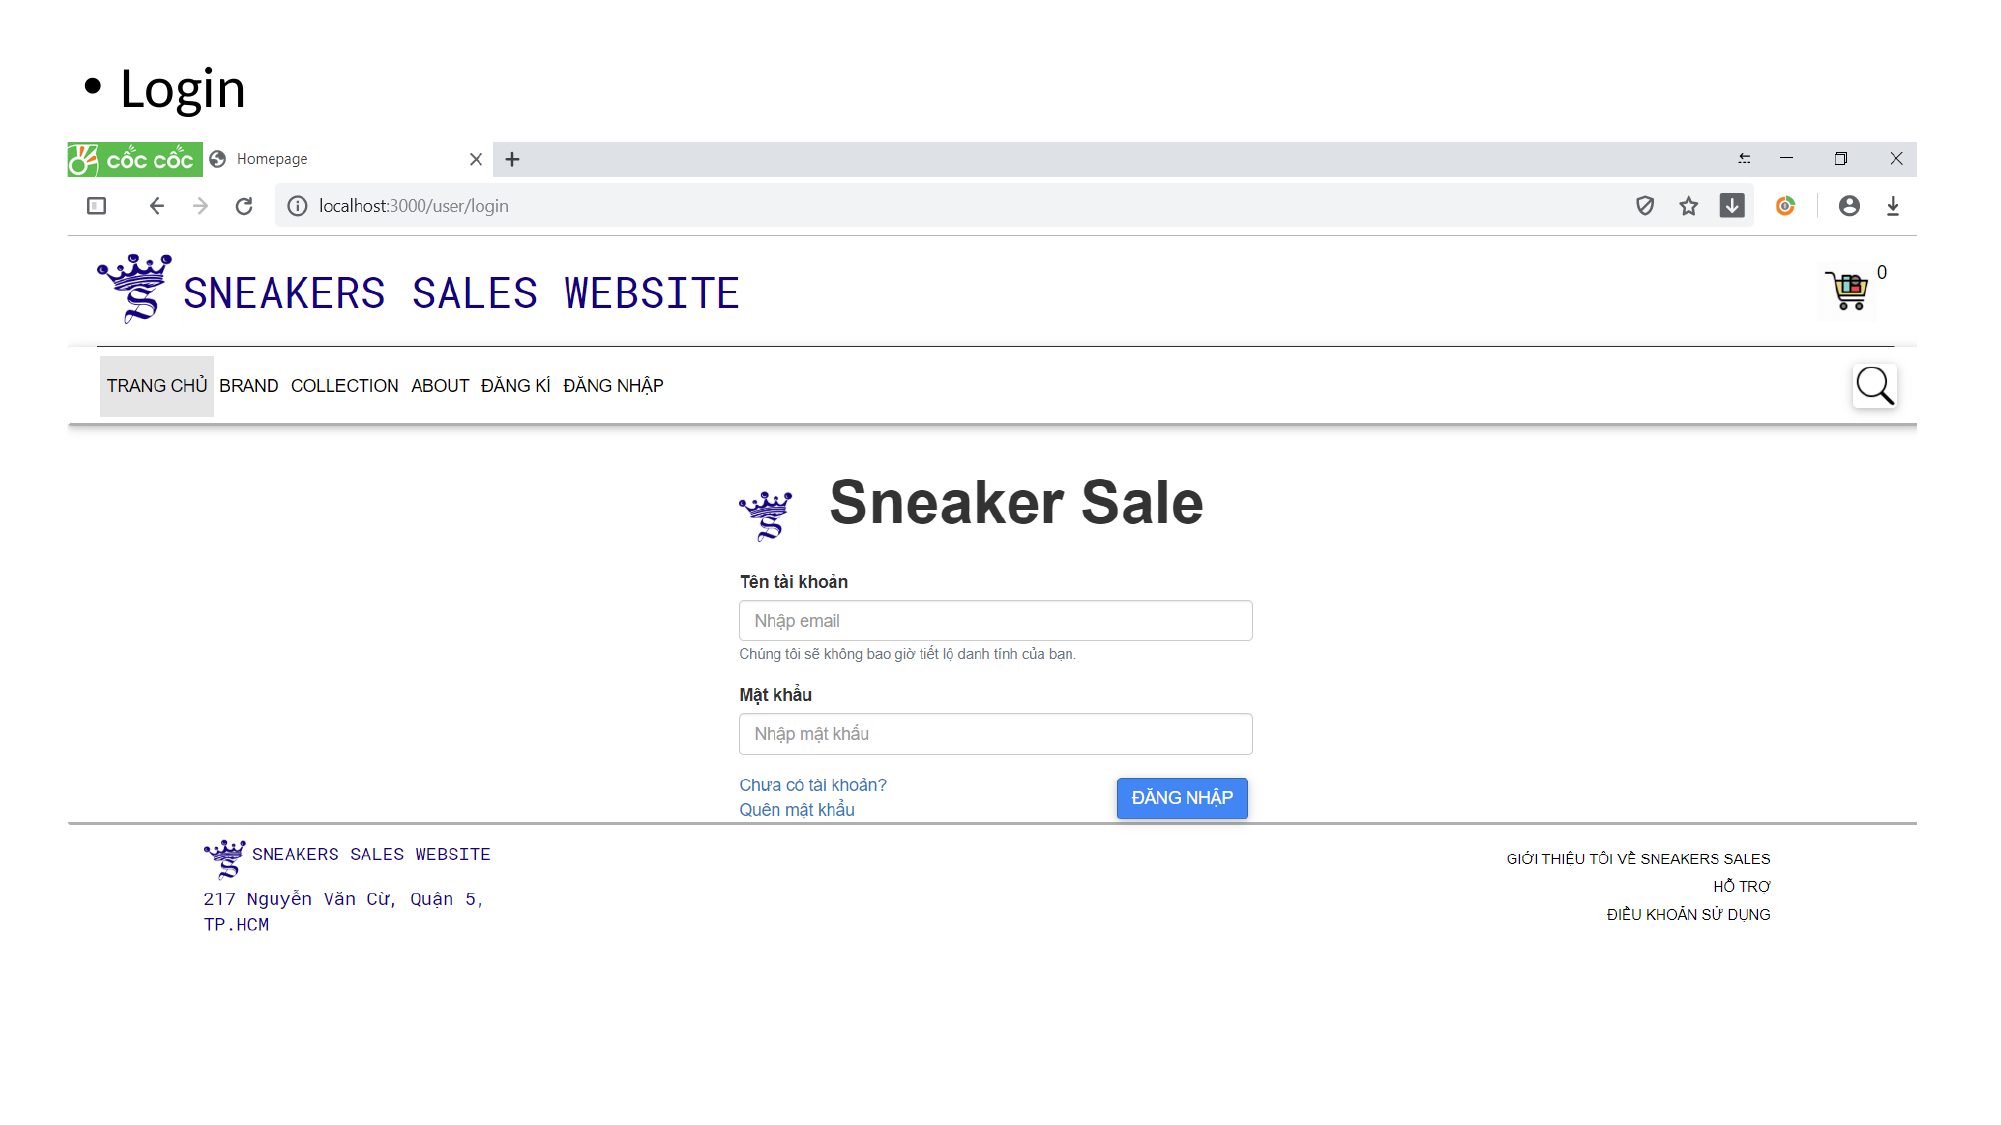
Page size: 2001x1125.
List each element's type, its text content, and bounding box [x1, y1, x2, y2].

list Login [67, 50, 315, 142]
picture [67, 142, 1917, 958]
